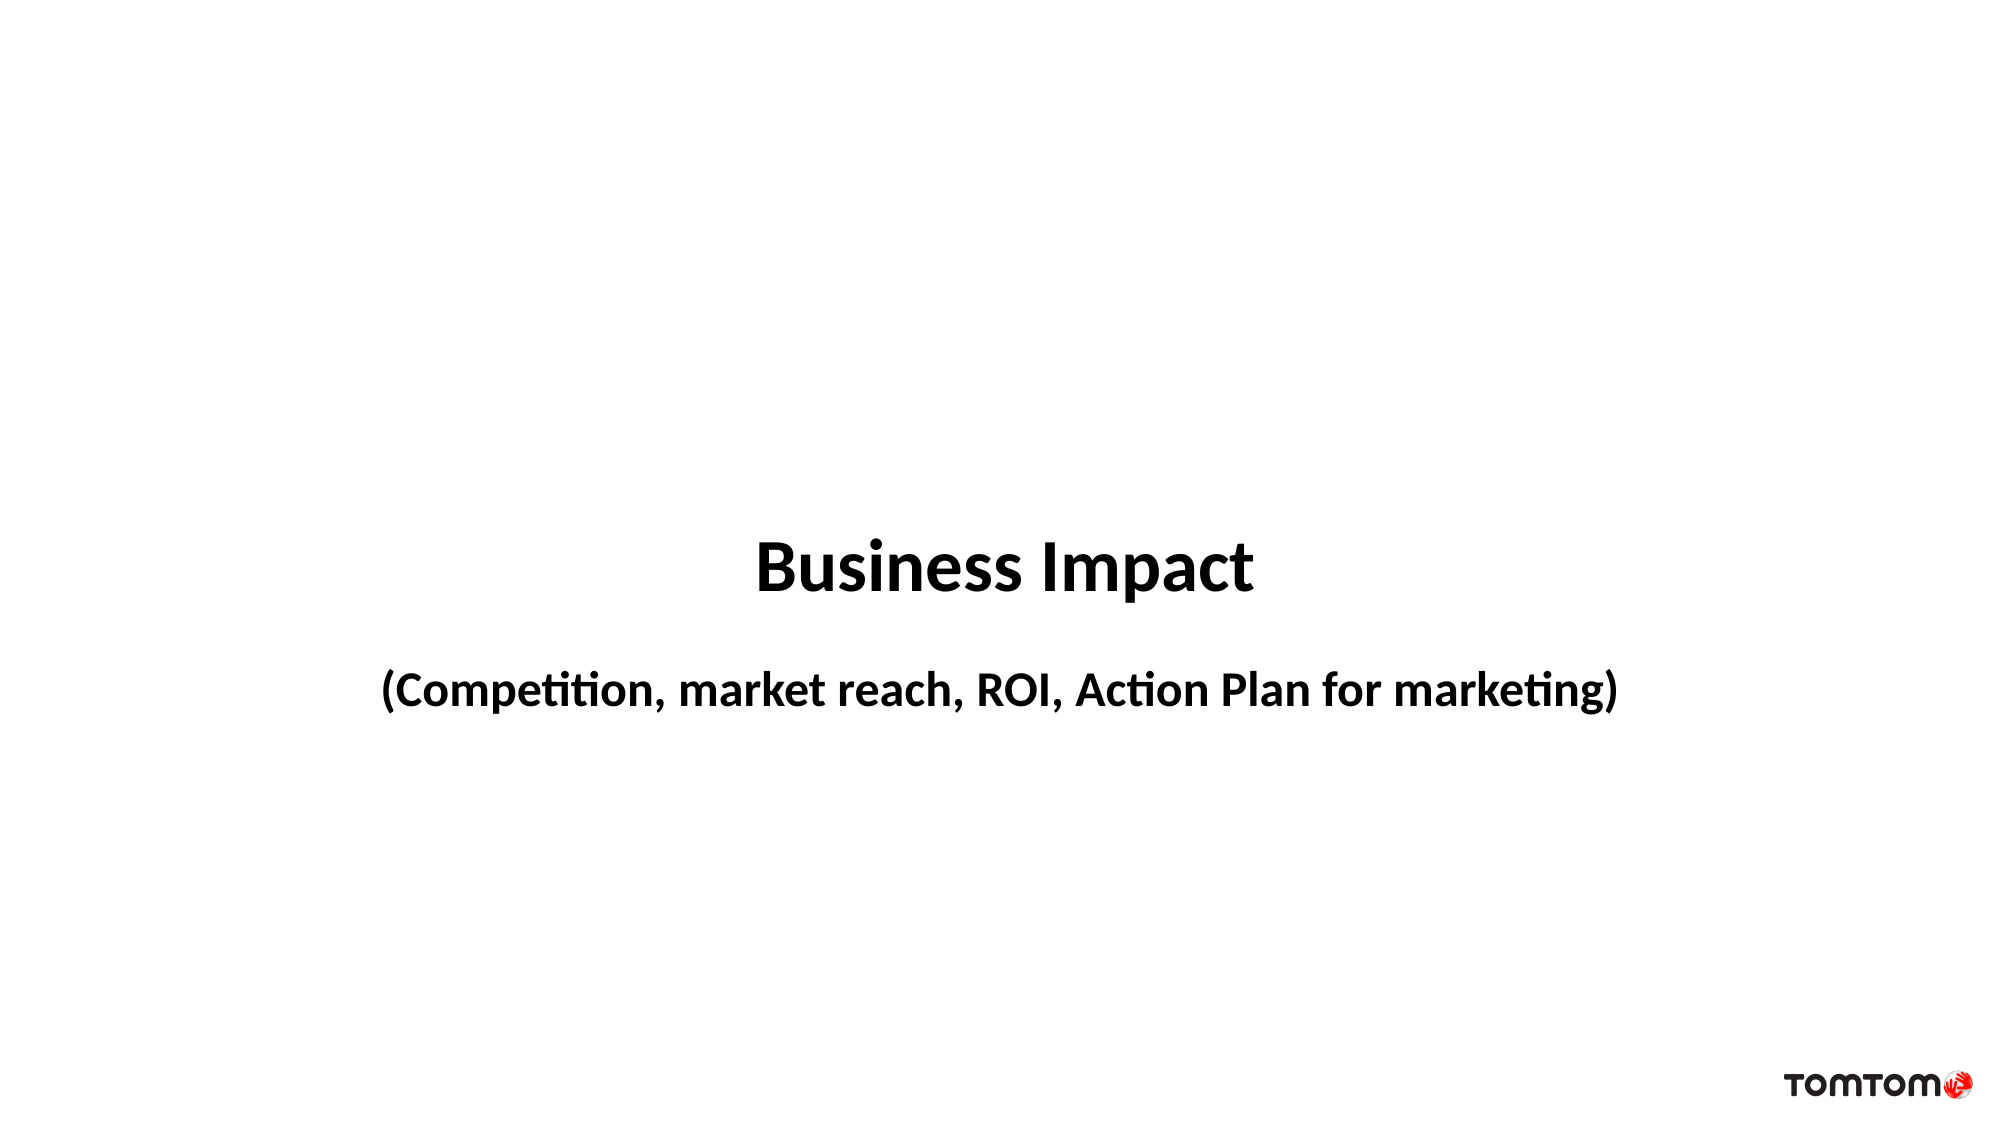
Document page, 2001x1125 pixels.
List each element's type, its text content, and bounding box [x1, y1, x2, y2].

text_box Business Impact [740, 509, 1272, 615]
picture [1784, 1069, 1975, 1103]
text_box (Competition, market reach, ROI, Action Plan for marketing) [365, 648, 1635, 724]
